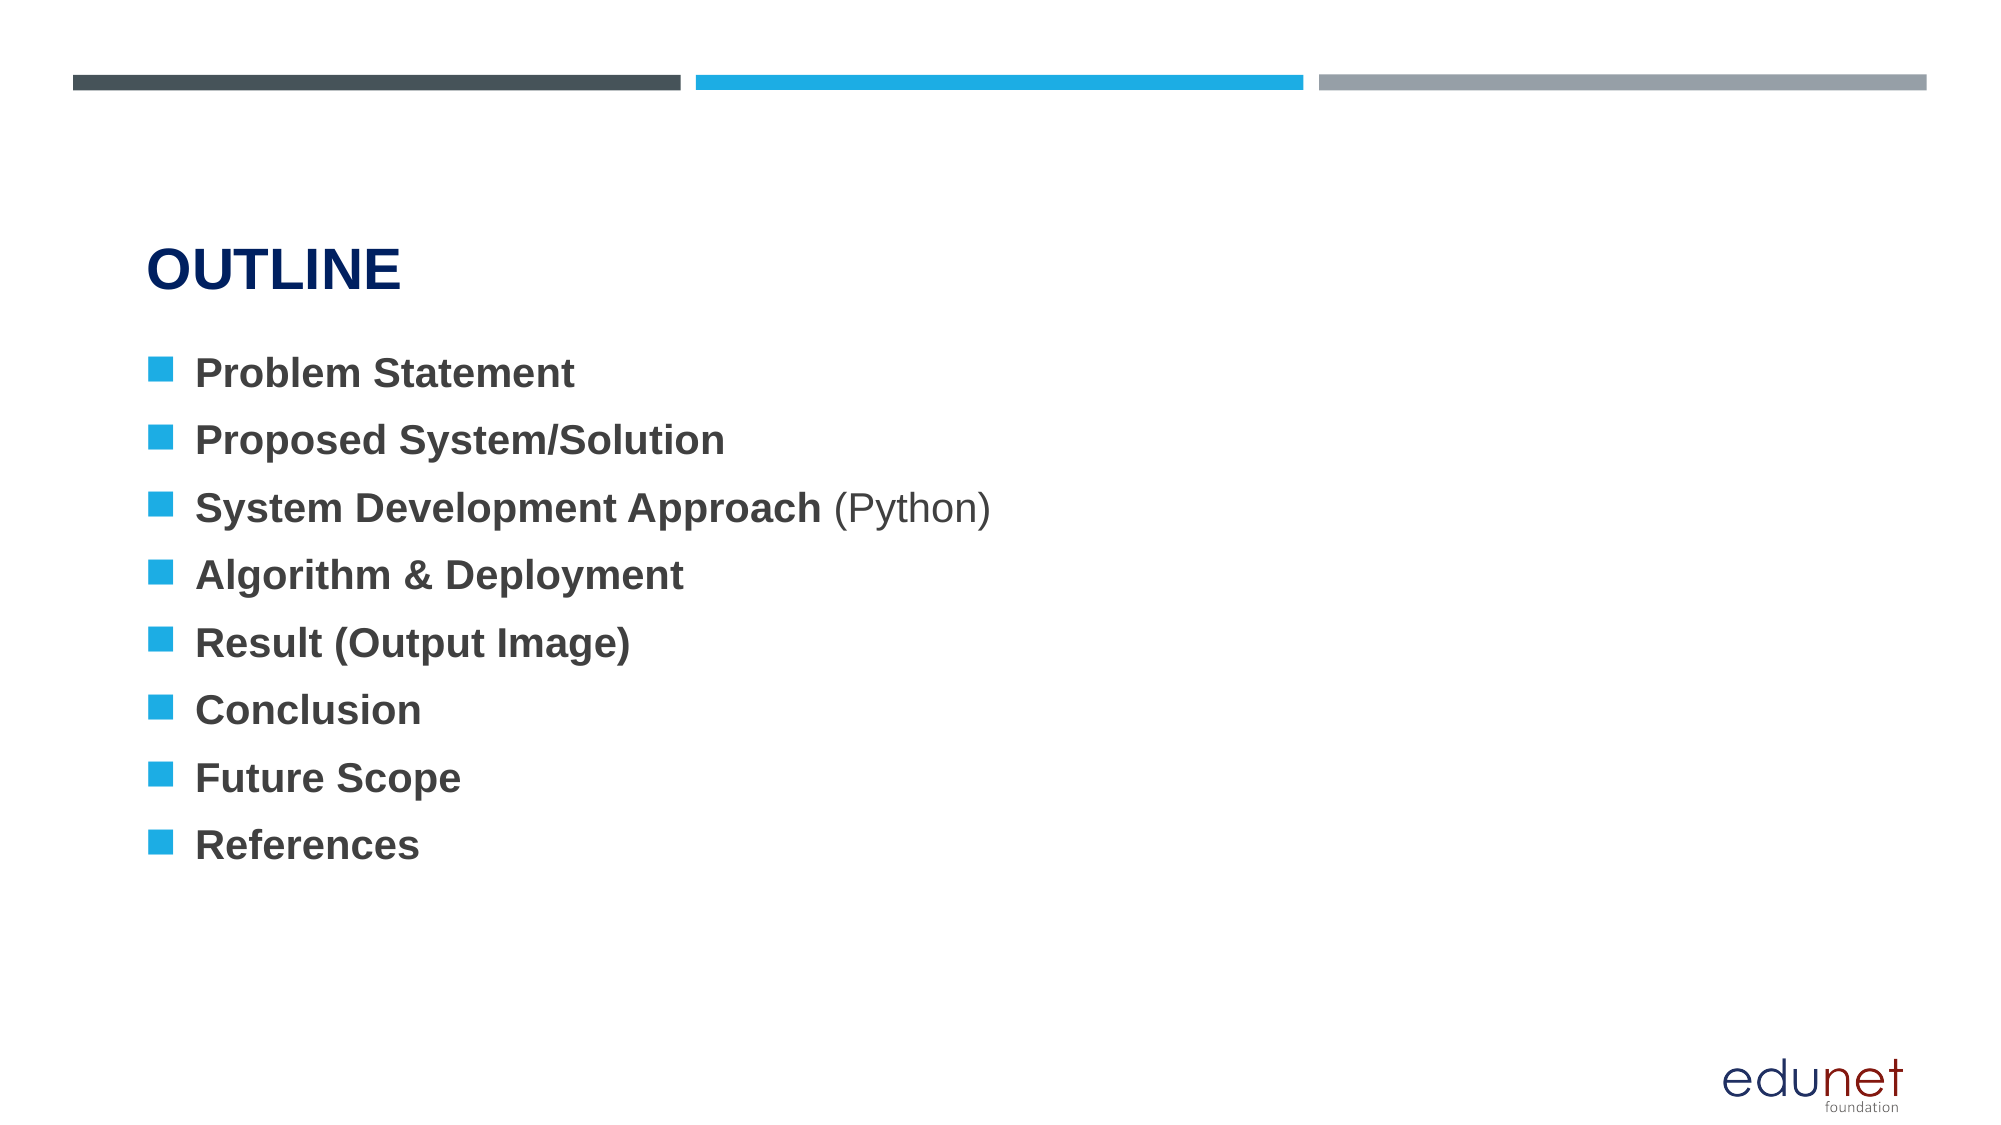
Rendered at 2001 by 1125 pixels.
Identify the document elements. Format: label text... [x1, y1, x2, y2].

title OUTLINE [138, 91, 1865, 265]
list Problem Statement Proposed System/Solution System Development Approach (Python) Algorithm & Deployment Result (Output Image) Conclusion Future Scope References [136, 265, 1946, 1125]
